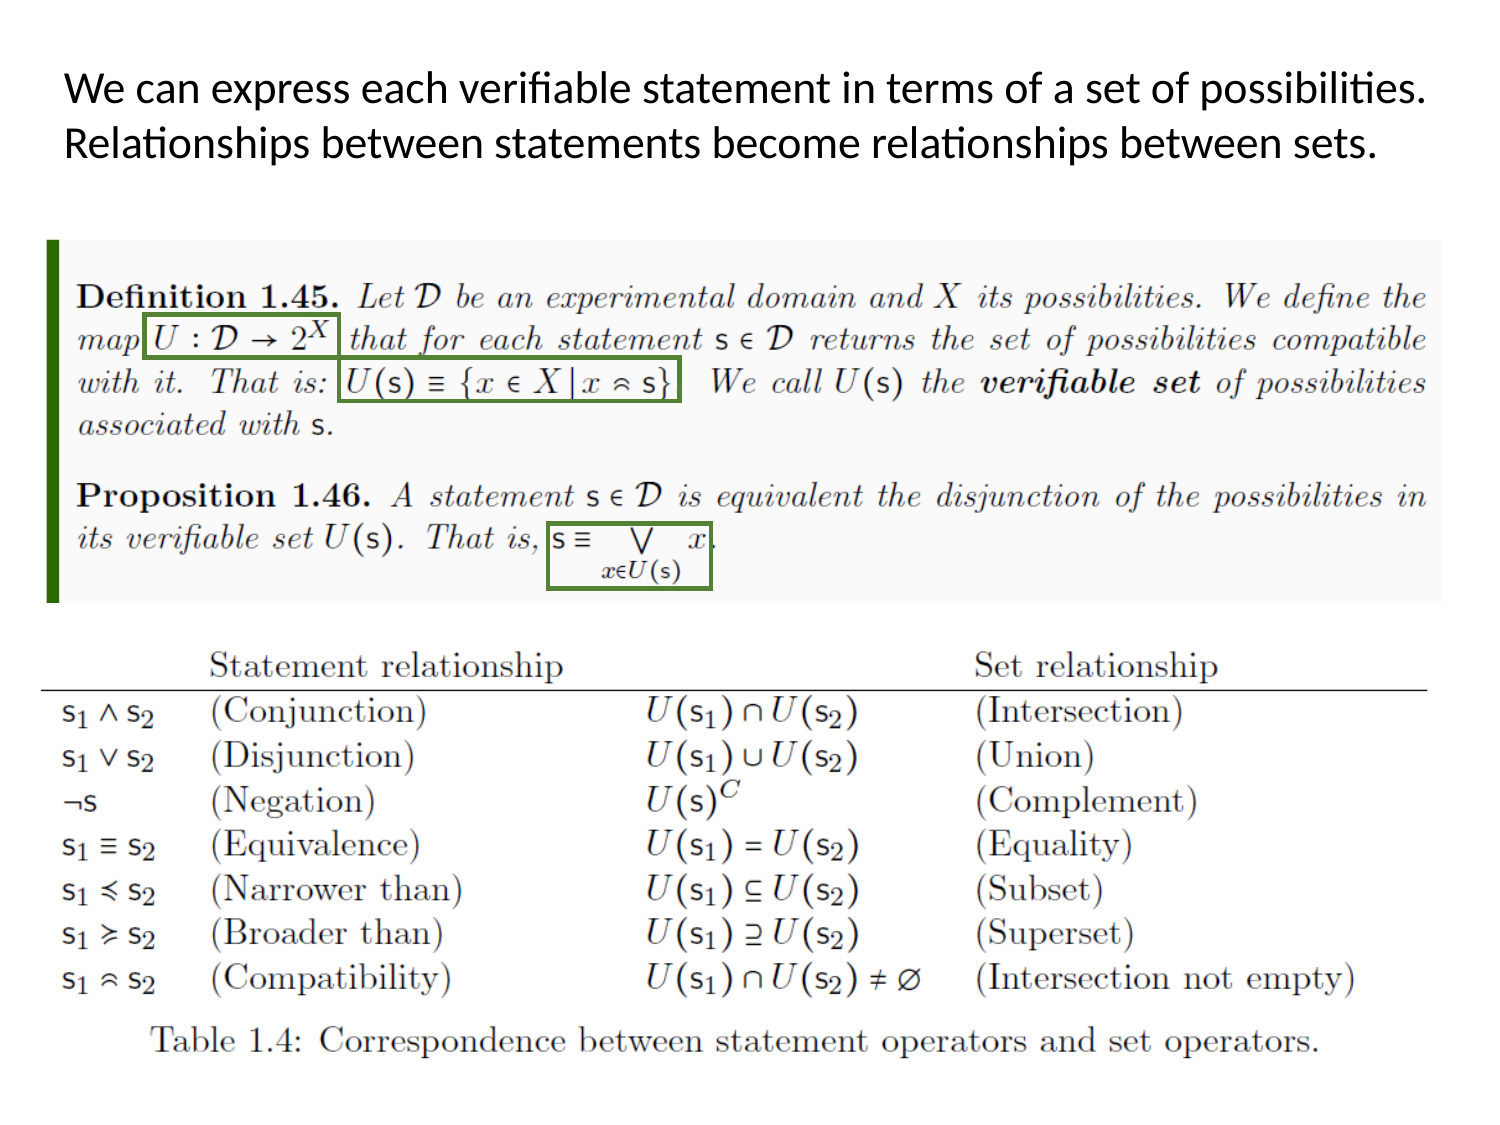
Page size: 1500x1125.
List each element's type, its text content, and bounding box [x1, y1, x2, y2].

picture [27, 235, 1481, 603]
picture [27, 636, 1448, 1075]
text_box We can express each verifiable statement in terms of a set of possibilities. Relationships between statements become relationships between sets. [49, 50, 1470, 176]
